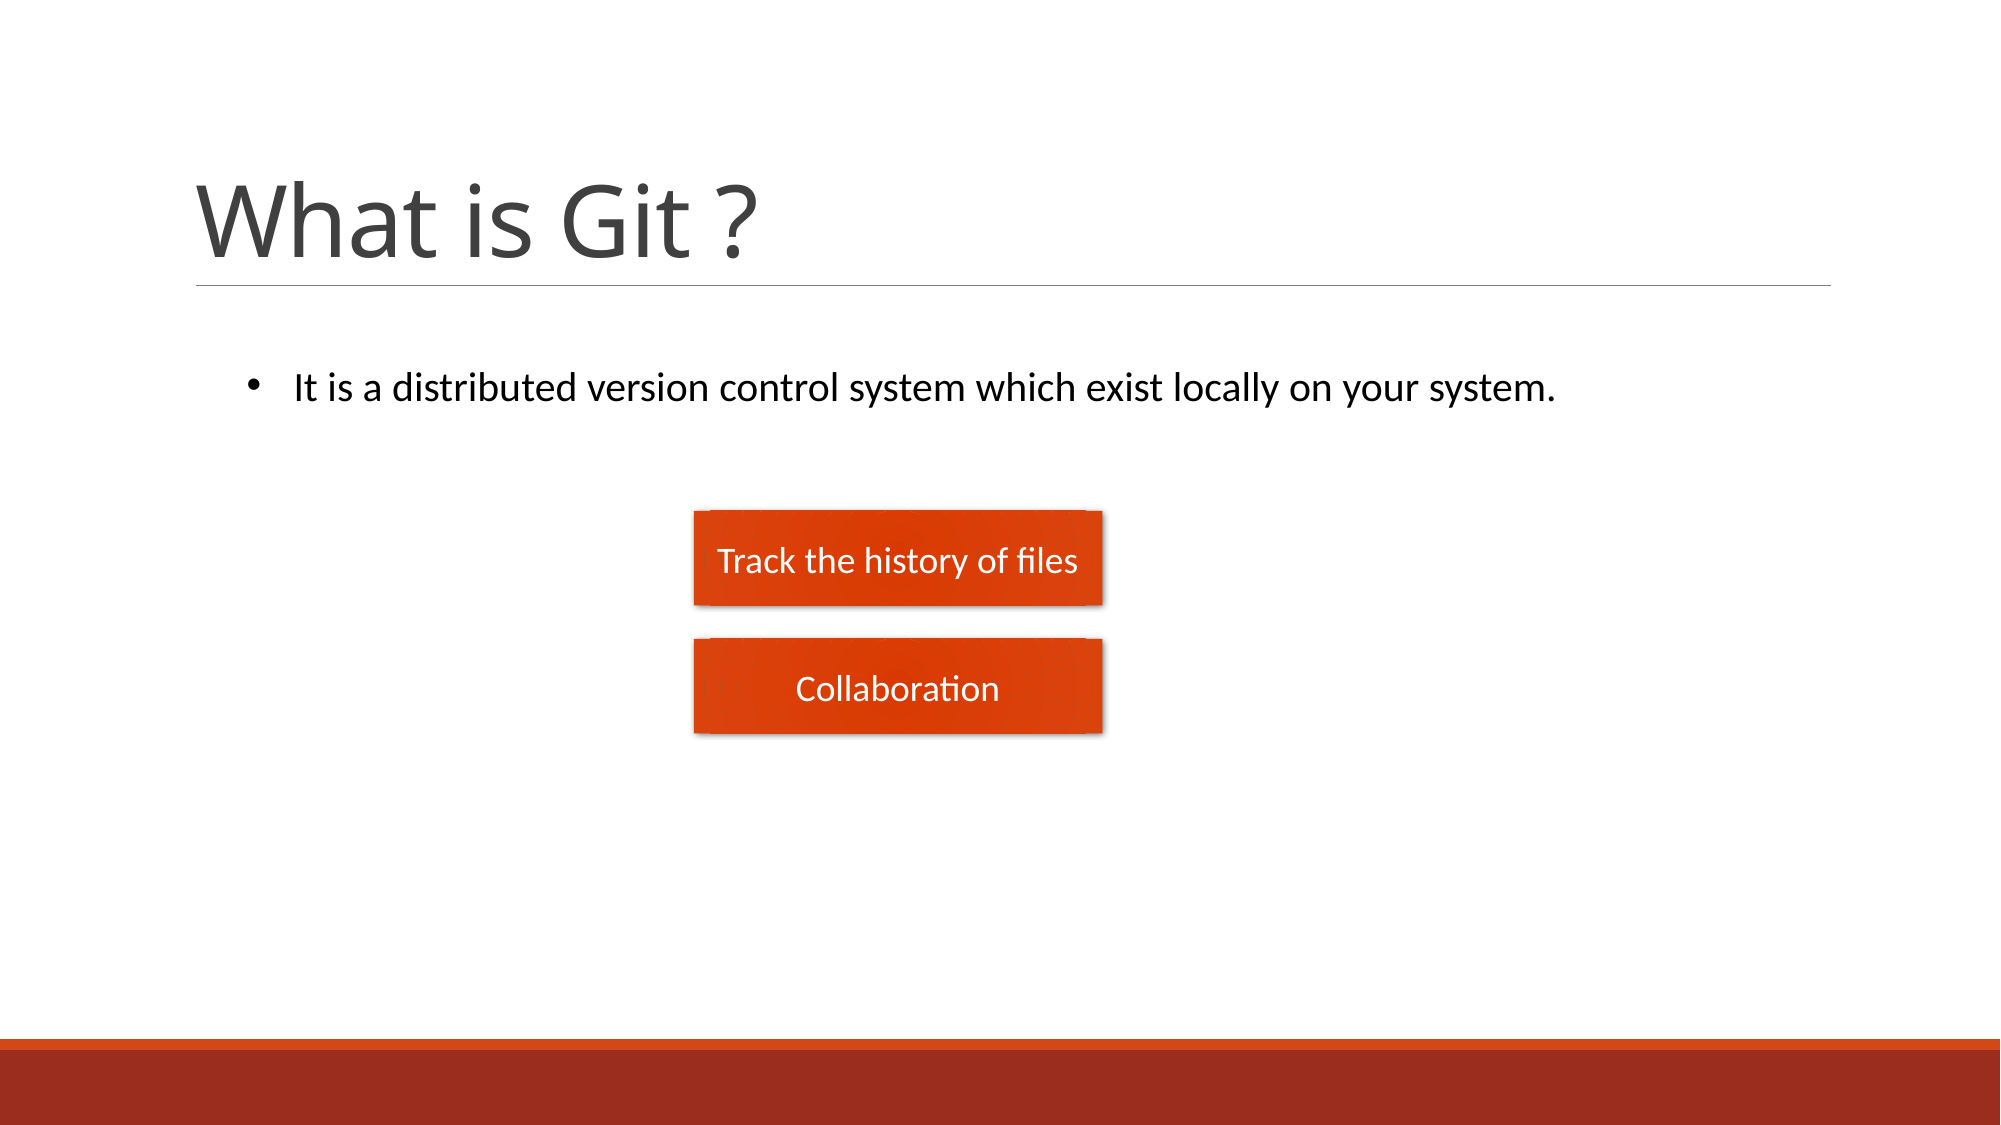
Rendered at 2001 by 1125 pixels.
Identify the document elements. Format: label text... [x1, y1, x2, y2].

text_box Track the history of files [693, 510, 1103, 606]
text_box Collaboration [693, 638, 1103, 734]
title What is Git ? [180, 47, 1830, 285]
text_box It is a distributed version control system which exist locally on your system. [231, 352, 1640, 418]
